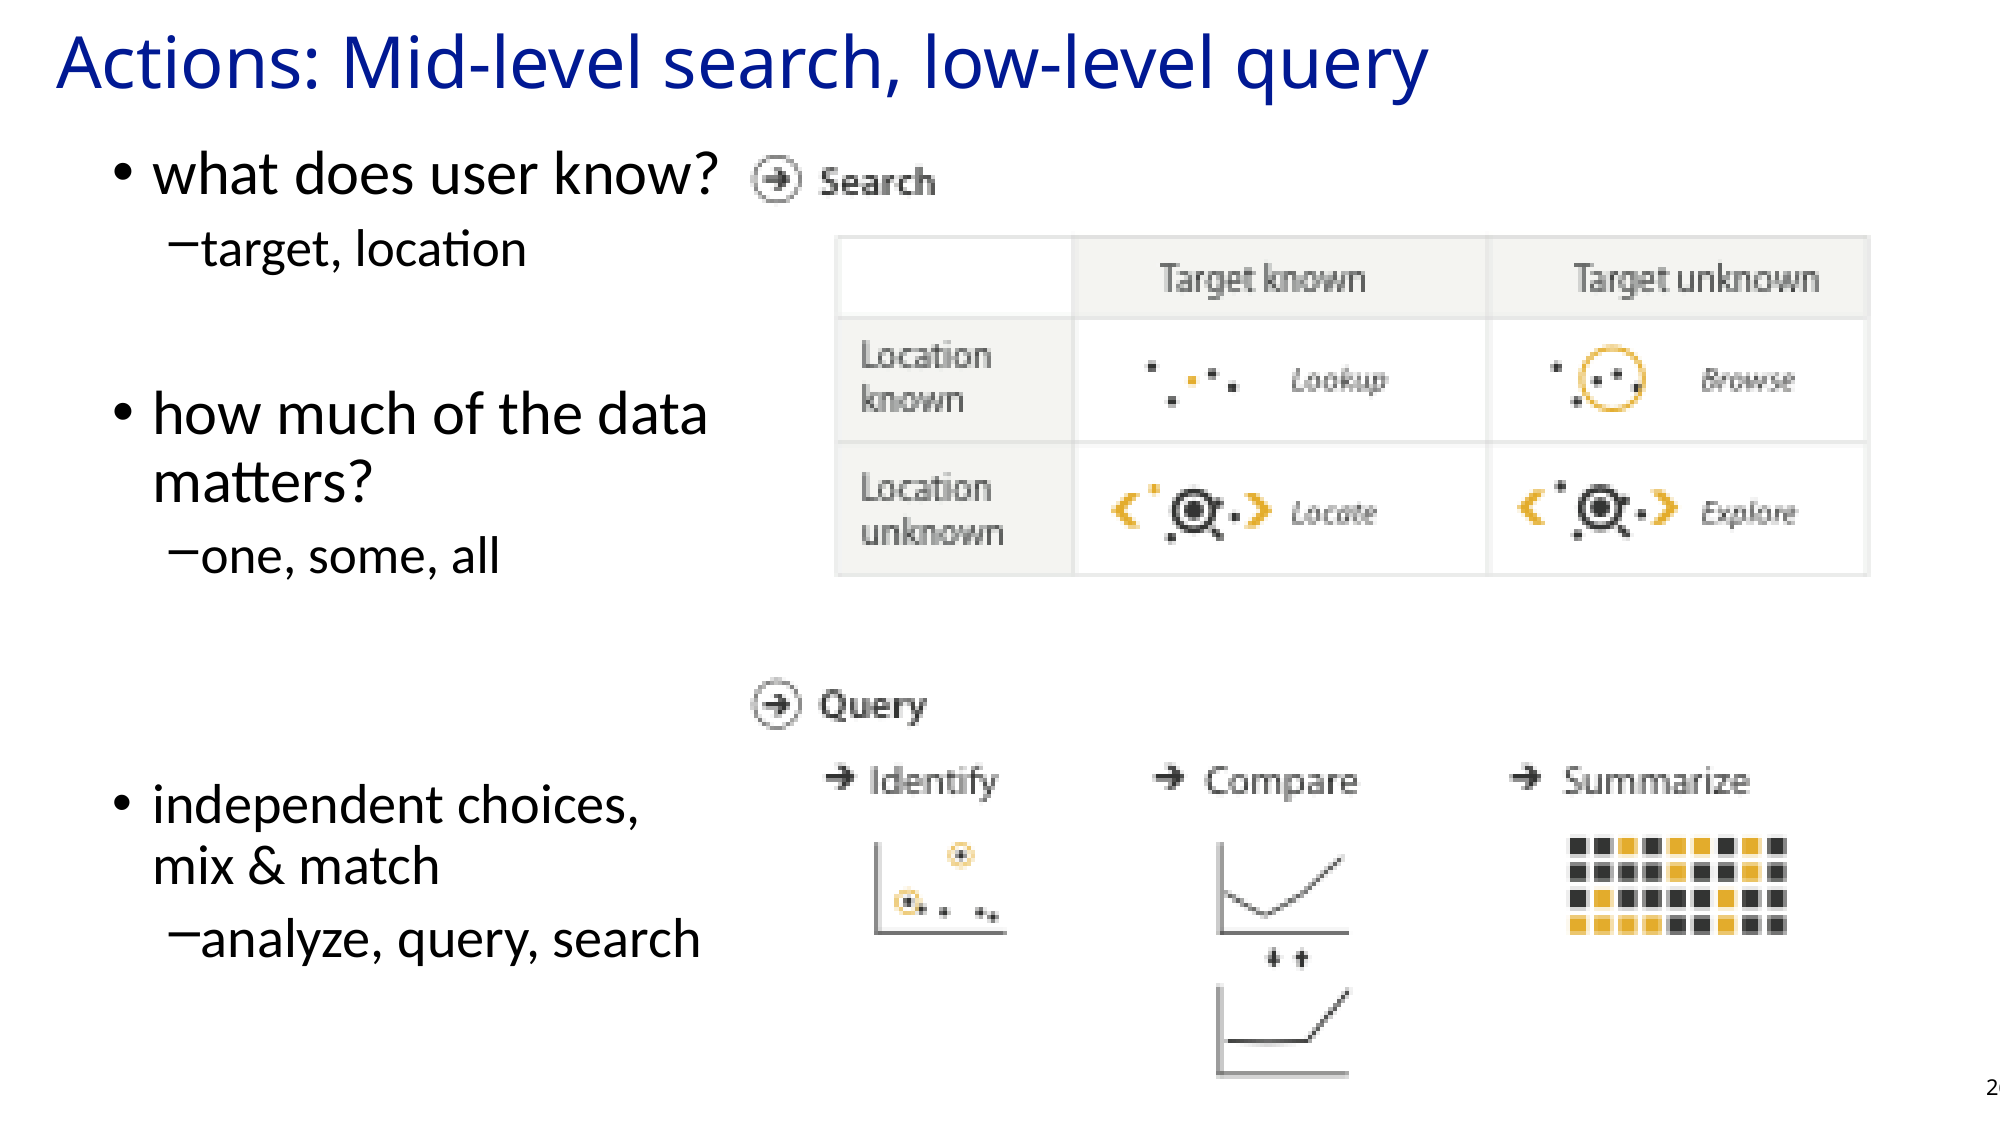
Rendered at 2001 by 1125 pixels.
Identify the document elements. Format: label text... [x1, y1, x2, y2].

list what does user know? target, location how much of the data matters? one, some, all independent choices, mix & match analyze, query, search [51, 135, 824, 1125]
text_box 26 [1984, 1068, 2000, 1108]
picture [734, 135, 1984, 1108]
title Actions: Mid-level search, low-level query [51, 0, 2000, 130]
